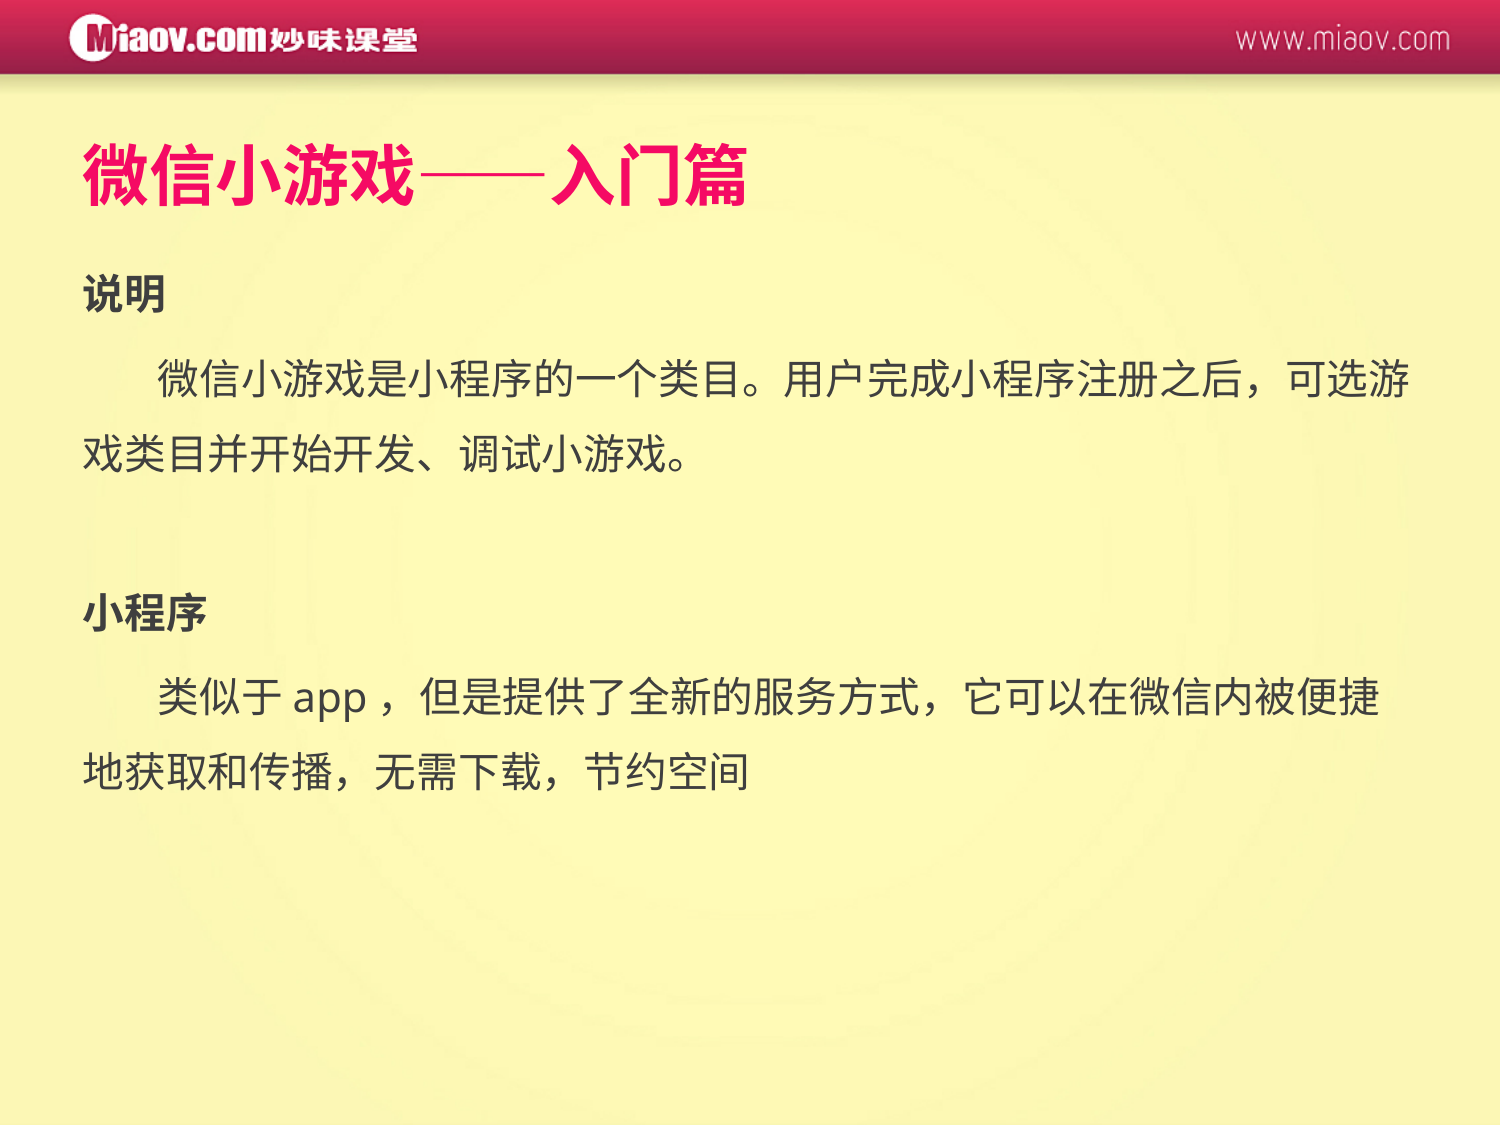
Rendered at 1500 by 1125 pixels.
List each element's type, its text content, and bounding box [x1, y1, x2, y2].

title 微信小游戏——入门篇 [74, 79, 1426, 207]
list 说明 微信小游戏是小程序的一个类目。用户完成小程序注册之后，可选游戏类目并开始开发、调试小游戏。 小程序 类似于app，但是提供了全新的服务方式，它可以在微信内被便捷地获取和传播，无需下载，节约空间 [74, 207, 1426, 1099]
picture [0, 0, 1500, 1125]
